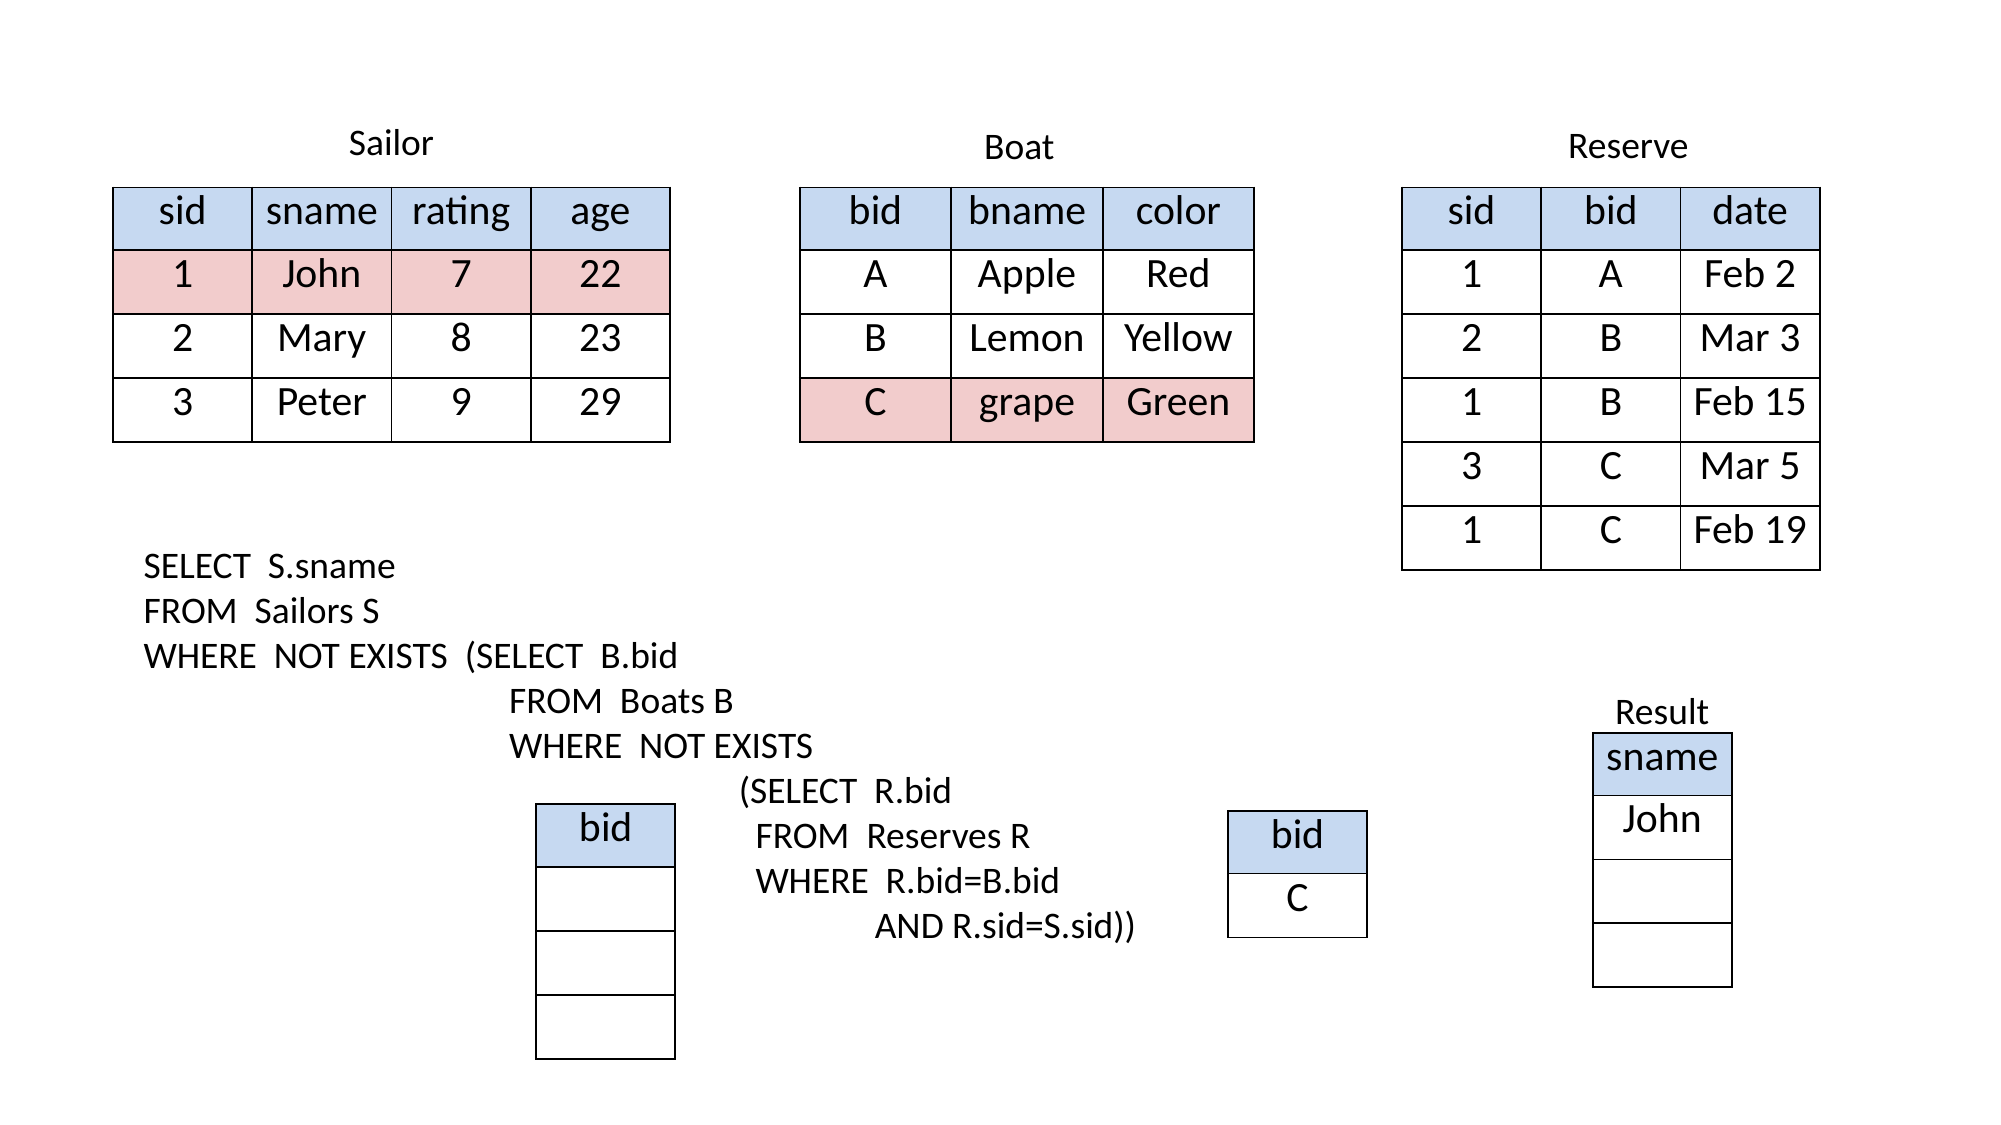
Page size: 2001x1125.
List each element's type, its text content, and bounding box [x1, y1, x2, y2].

table_cell Peter [253, 379, 391, 441]
table_cell 2 [114, 315, 251, 377]
table_cell 2 [1403, 315, 1540, 377]
table_header sid [114, 188, 251, 249]
table_header sname [253, 188, 391, 249]
table_cell Feb 19 [1681, 507, 1819, 569]
table_cell B [1542, 315, 1680, 377]
table_cell Lemon [952, 315, 1102, 377]
table_cell Mar 5 [1681, 443, 1819, 505]
table_header age [532, 188, 669, 249]
table_cell A [801, 251, 950, 313]
table_cell [1594, 860, 1731, 922]
table_cell [537, 996, 674, 1058]
table_cell 1 [114, 251, 251, 313]
table_cell B [1542, 379, 1680, 441]
table_cell C [1229, 874, 1366, 937]
table_cell 22 [532, 251, 669, 313]
table_cell Yellow [1104, 315, 1253, 377]
text_box Reserve [1553, 113, 1704, 174]
table_cell [537, 932, 674, 994]
table_cell 29 [532, 379, 669, 441]
table_cell 9 [392, 379, 530, 441]
table_cell C [1542, 507, 1680, 569]
table_cell A [1542, 251, 1680, 313]
table_cell Red [1104, 251, 1253, 313]
table_cell John [1594, 796, 1731, 859]
table_header sid [1403, 188, 1540, 249]
table_cell Feb 2 [1681, 251, 1819, 313]
table_cell 1 [1403, 251, 1540, 313]
text_box Result [1600, 679, 1725, 740]
table_cell C [1542, 443, 1680, 505]
text_box Sailor [334, 110, 449, 171]
table_cell 1 [1403, 507, 1540, 569]
table_cell 3 [114, 379, 251, 441]
table_header bname [952, 188, 1102, 249]
table_cell [1594, 924, 1731, 986]
table_header rating [392, 188, 530, 249]
table_header sname [1594, 734, 1731, 795]
table_cell 1 [1403, 379, 1540, 441]
table_header bid [537, 805, 674, 866]
table_cell Green [1104, 379, 1253, 441]
table_header date [1681, 188, 1819, 249]
table_header bid [801, 188, 950, 249]
table_cell [537, 868, 674, 930]
table_cell B [801, 315, 950, 377]
table_cell 3 [1403, 443, 1540, 505]
table_cell 8 [392, 315, 530, 377]
table_cell Feb 15 [1681, 379, 1819, 441]
table_cell John [253, 251, 391, 313]
table_cell Apple [952, 251, 1102, 313]
table_header color [1104, 188, 1253, 249]
text_box Boat [969, 114, 1070, 175]
text_box SELECT S.sname FROM Sailors S WHERE NOT EXISTS (SELECT B.bid FROM Boats B WHERE NOT EXISTS (SELECT R.bid FROM Reserves R WHERE R.bid=B.bid AND R.sid=S.sid)) [128, 534, 1169, 999]
table_header bid [1229, 812, 1366, 873]
table_cell Mar 3 [1681, 315, 1819, 377]
table_cell Mary [253, 315, 391, 377]
table_cell grape [952, 379, 1102, 441]
table_cell 23 [532, 315, 669, 377]
table_cell C [801, 379, 950, 441]
table_cell 7 [392, 251, 530, 313]
table_header bid [1542, 188, 1680, 249]
